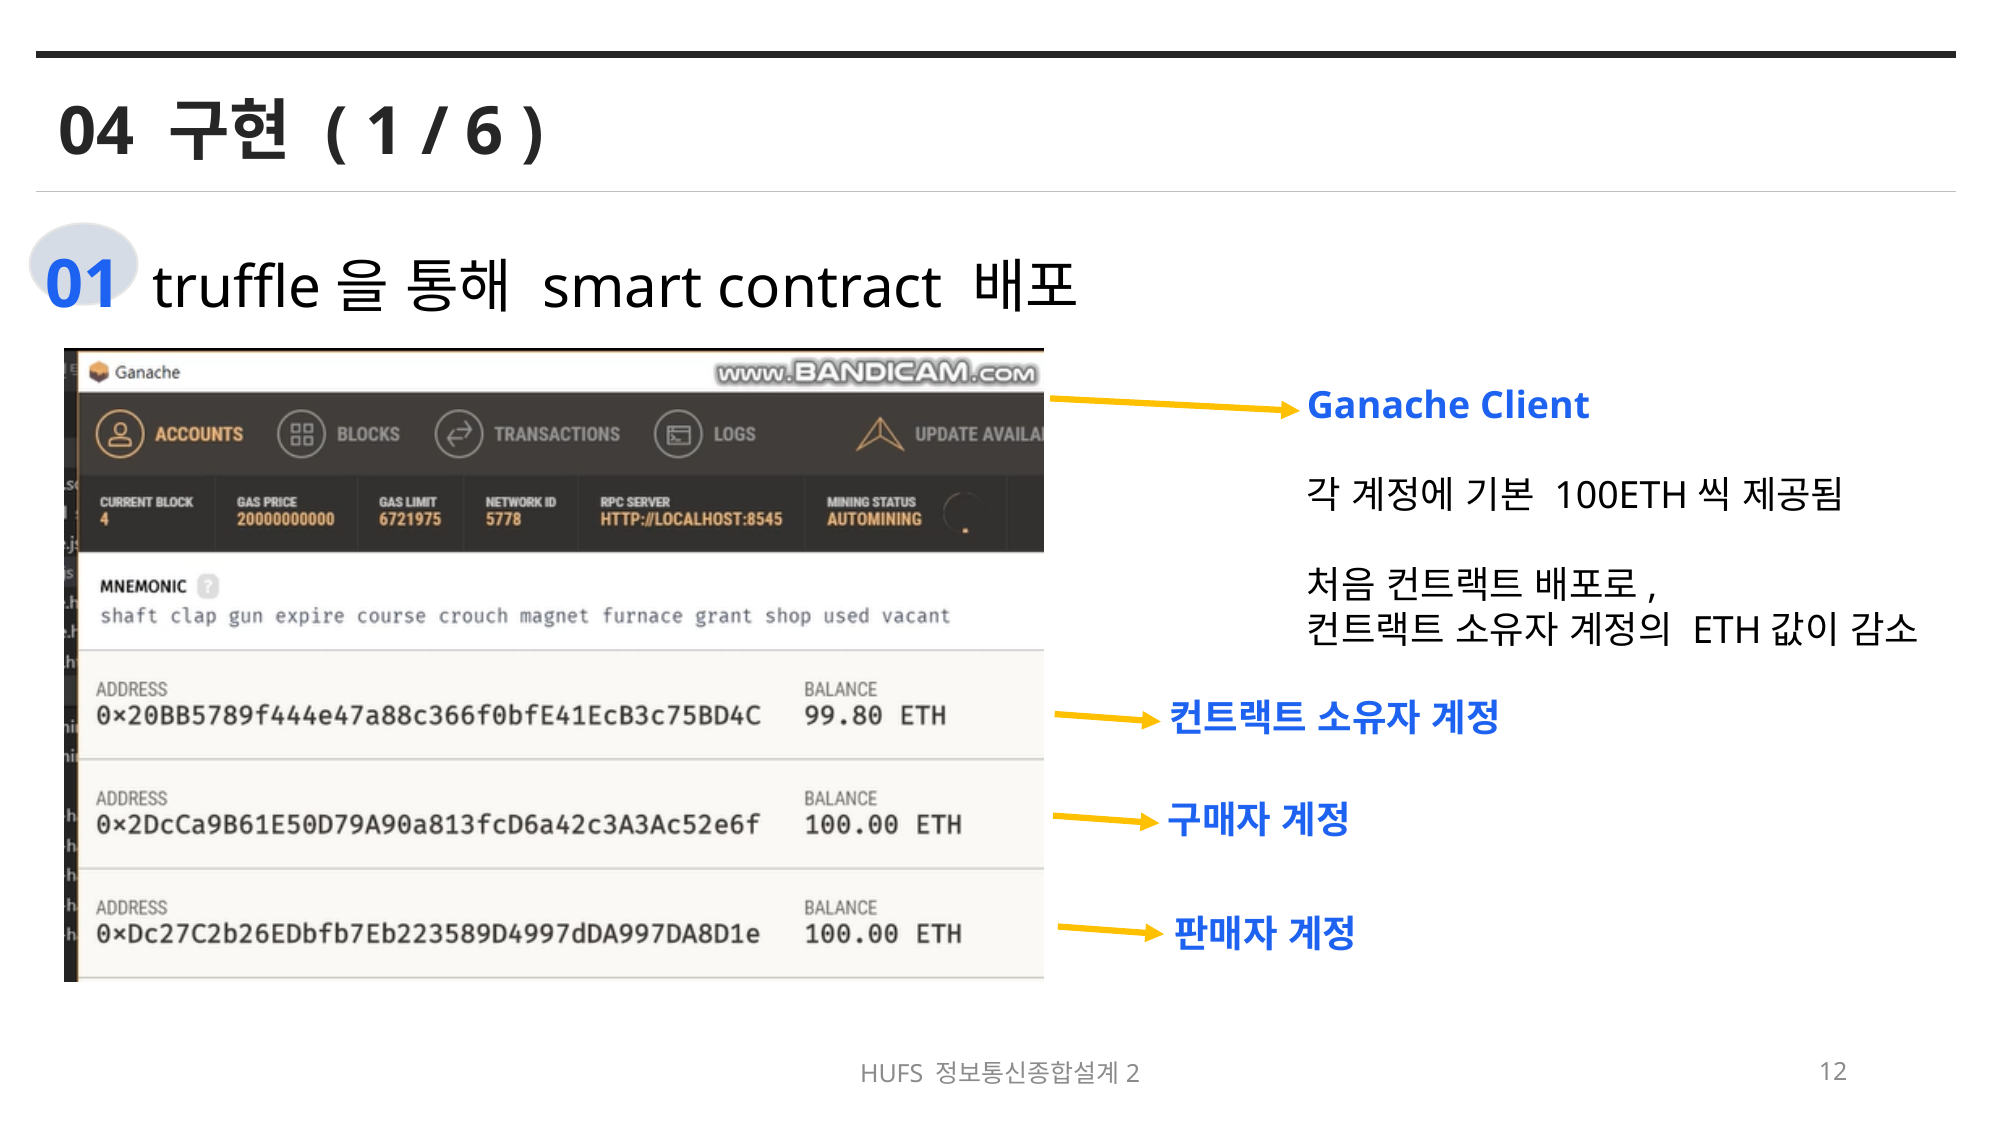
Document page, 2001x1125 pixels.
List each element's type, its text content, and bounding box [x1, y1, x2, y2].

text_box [1053, 815, 1160, 824]
text_box 컨트랙트 소유자 계정 [1154, 686, 1654, 747]
footer HUFS 정보통신종합설계2 [662, 1042, 1338, 1103]
text_box Ganache Client 각 계정에 기본 100ETH씩 제공됨 처음 컨트랙트 배포로, 컨트랙트 소유자 계정의 ETH값이 감소 [1292, 373, 1968, 659]
text_box 04 구현 ( 1 / 6 ) [43, 80, 1178, 176]
slide_number 12 [1412, 1042, 1863, 1103]
text_box 구매자 계정 [1153, 788, 1404, 848]
picture [64, 348, 1044, 982]
text_box 01 truffle을 통해 smart contract 배포 [31, 193, 1883, 328]
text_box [1054, 713, 1161, 722]
text_box 판매자 계정 [1159, 903, 1410, 963]
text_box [1057, 926, 1165, 935]
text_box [1049, 398, 1300, 411]
